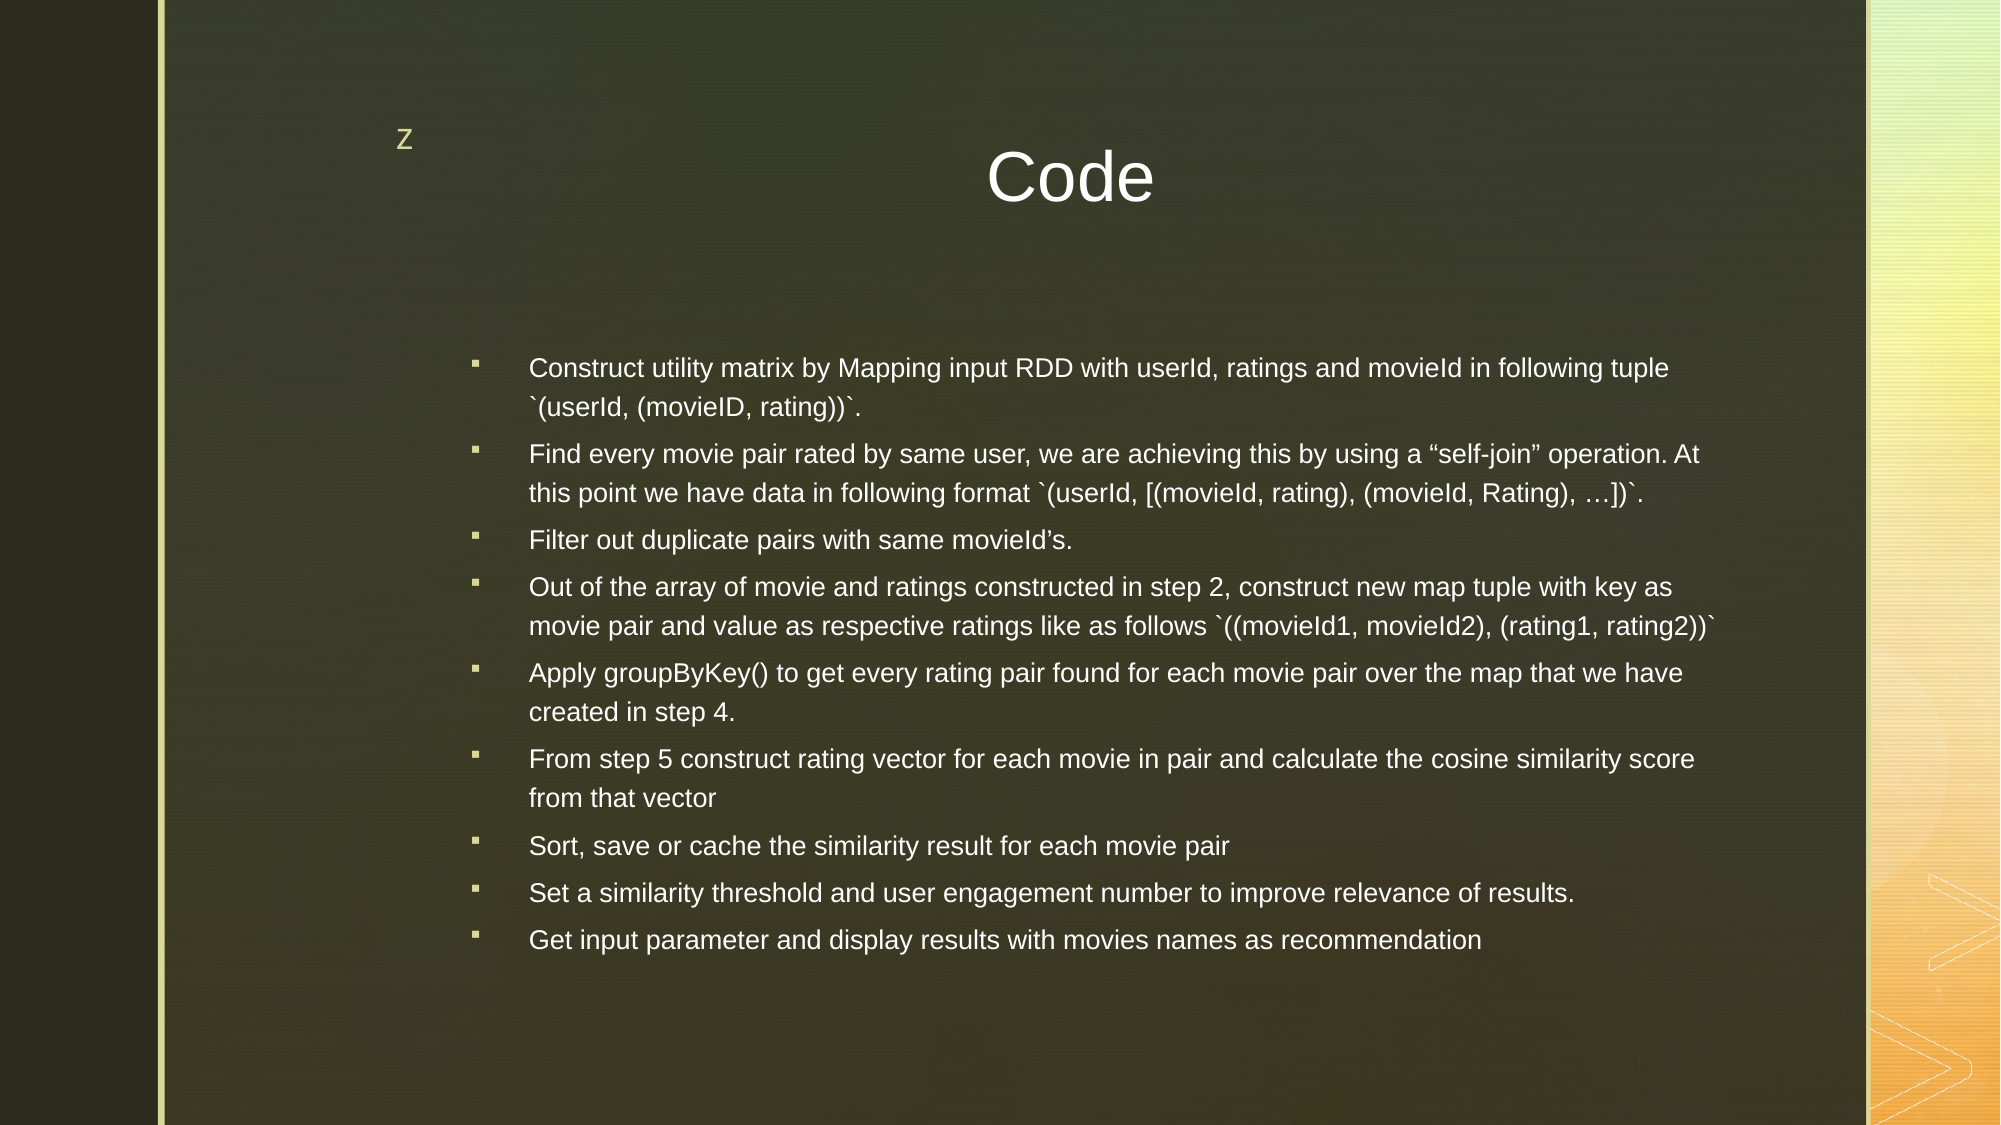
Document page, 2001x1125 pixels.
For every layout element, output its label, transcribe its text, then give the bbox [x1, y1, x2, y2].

title Code [428, 132, 1734, 310]
list Construct utility matrix by Mapping input RDD with userId, ratings and movieId in following tuple `(userId, (movieID, rating))`. Find every movie pair rated by same user, we are achieving this by using a “self-join” operation. At this point we have data in following format `(userId, [(movieId, rating), (movieId, Rating), …])`. Filter out duplicate pairs with same movieId’s. Out of the array of movie and ratings constructed in step 2, construct new map tuple with key as movie pair and value as respective ratings like as follows `((movieId1, movieId2), (rating1, rating2))` Apply groupByKey() to get every rating pair found for each movie pair over the map that we have created in step 4. From step 5 construct rating vector for each movie in pair and calculate the cosine similarity score from that vector Sort, save or cache the similarity result for each movie pair Set a similarity threshold and user engagement number to improve relevance of results. Get input parameter and display results with movies names as recommendation [454, 336, 1734, 993]
picture [1871, 0, 2001, 1125]
